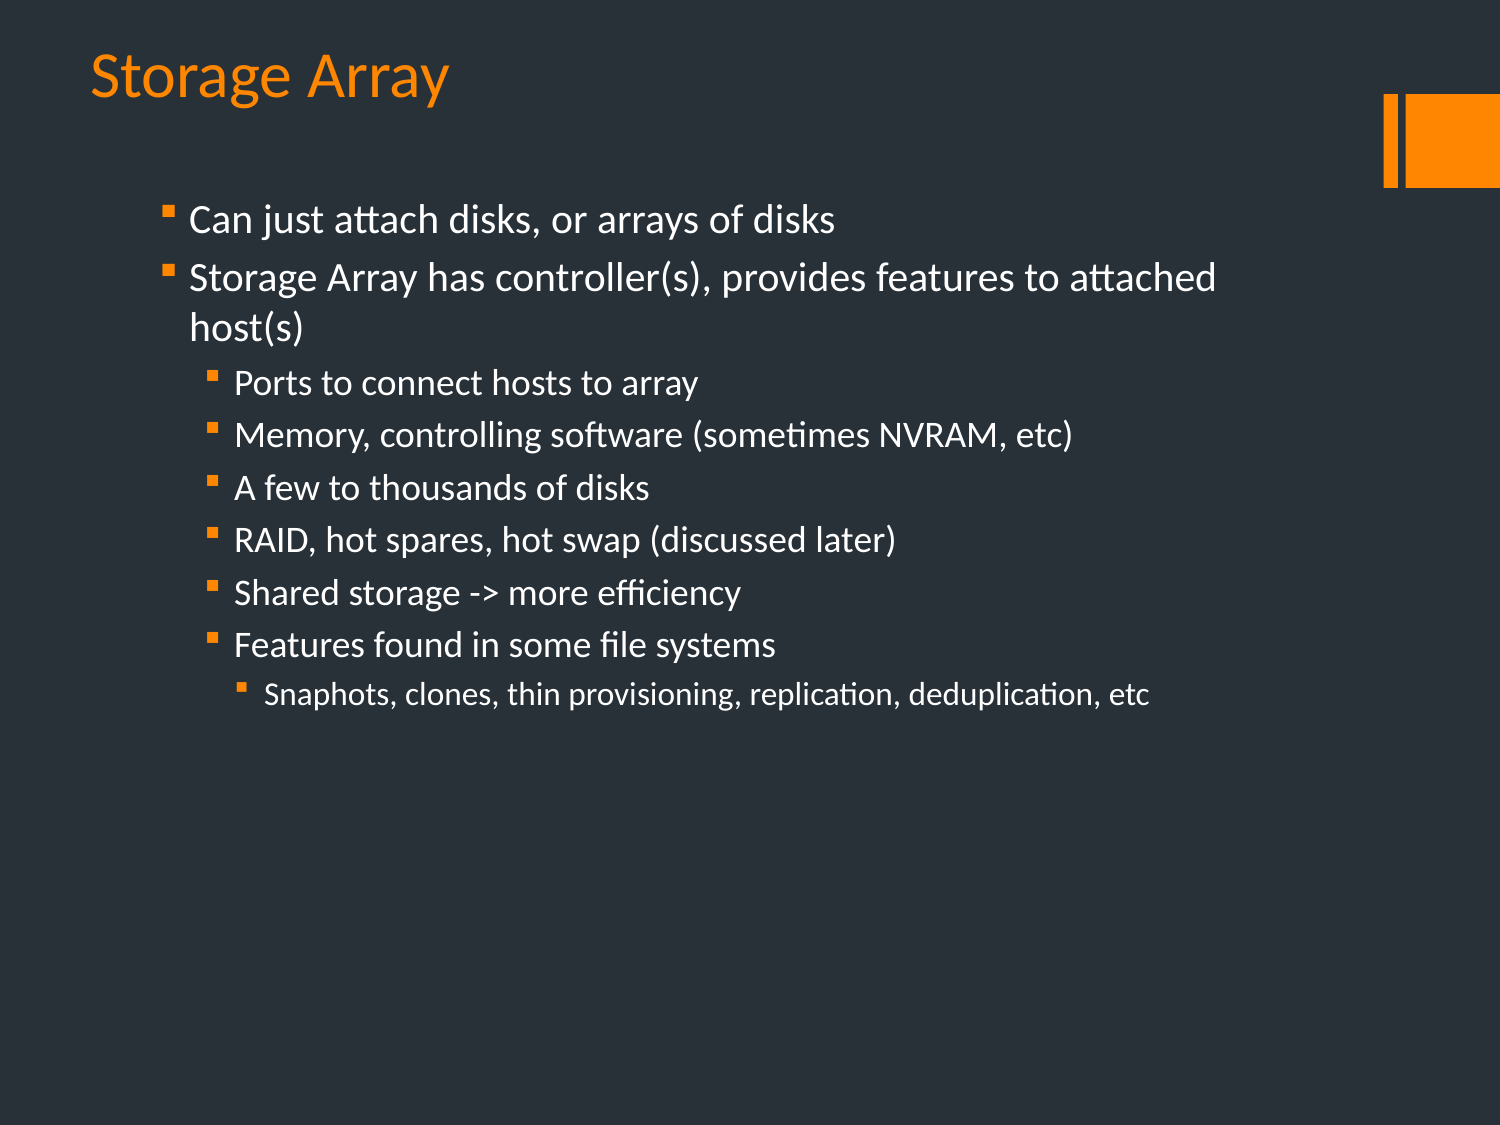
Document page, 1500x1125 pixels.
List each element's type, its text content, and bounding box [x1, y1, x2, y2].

title Storage Array [75, 23, 1425, 118]
list Can just attach disks, or arrays of disks Storage Array has controller(s), provides features to attached host(s) Ports to connect hosts to array Memory, controlling software (sometimes NVRAM, etc) A few to thousands of disks RAID, hot spares, hot swap (discussed later) Shared storage -> more efficiency Features found in some file systems Snaphots, clones, thin provisioning, replication, deduplication, etc [136, 184, 1310, 928]
